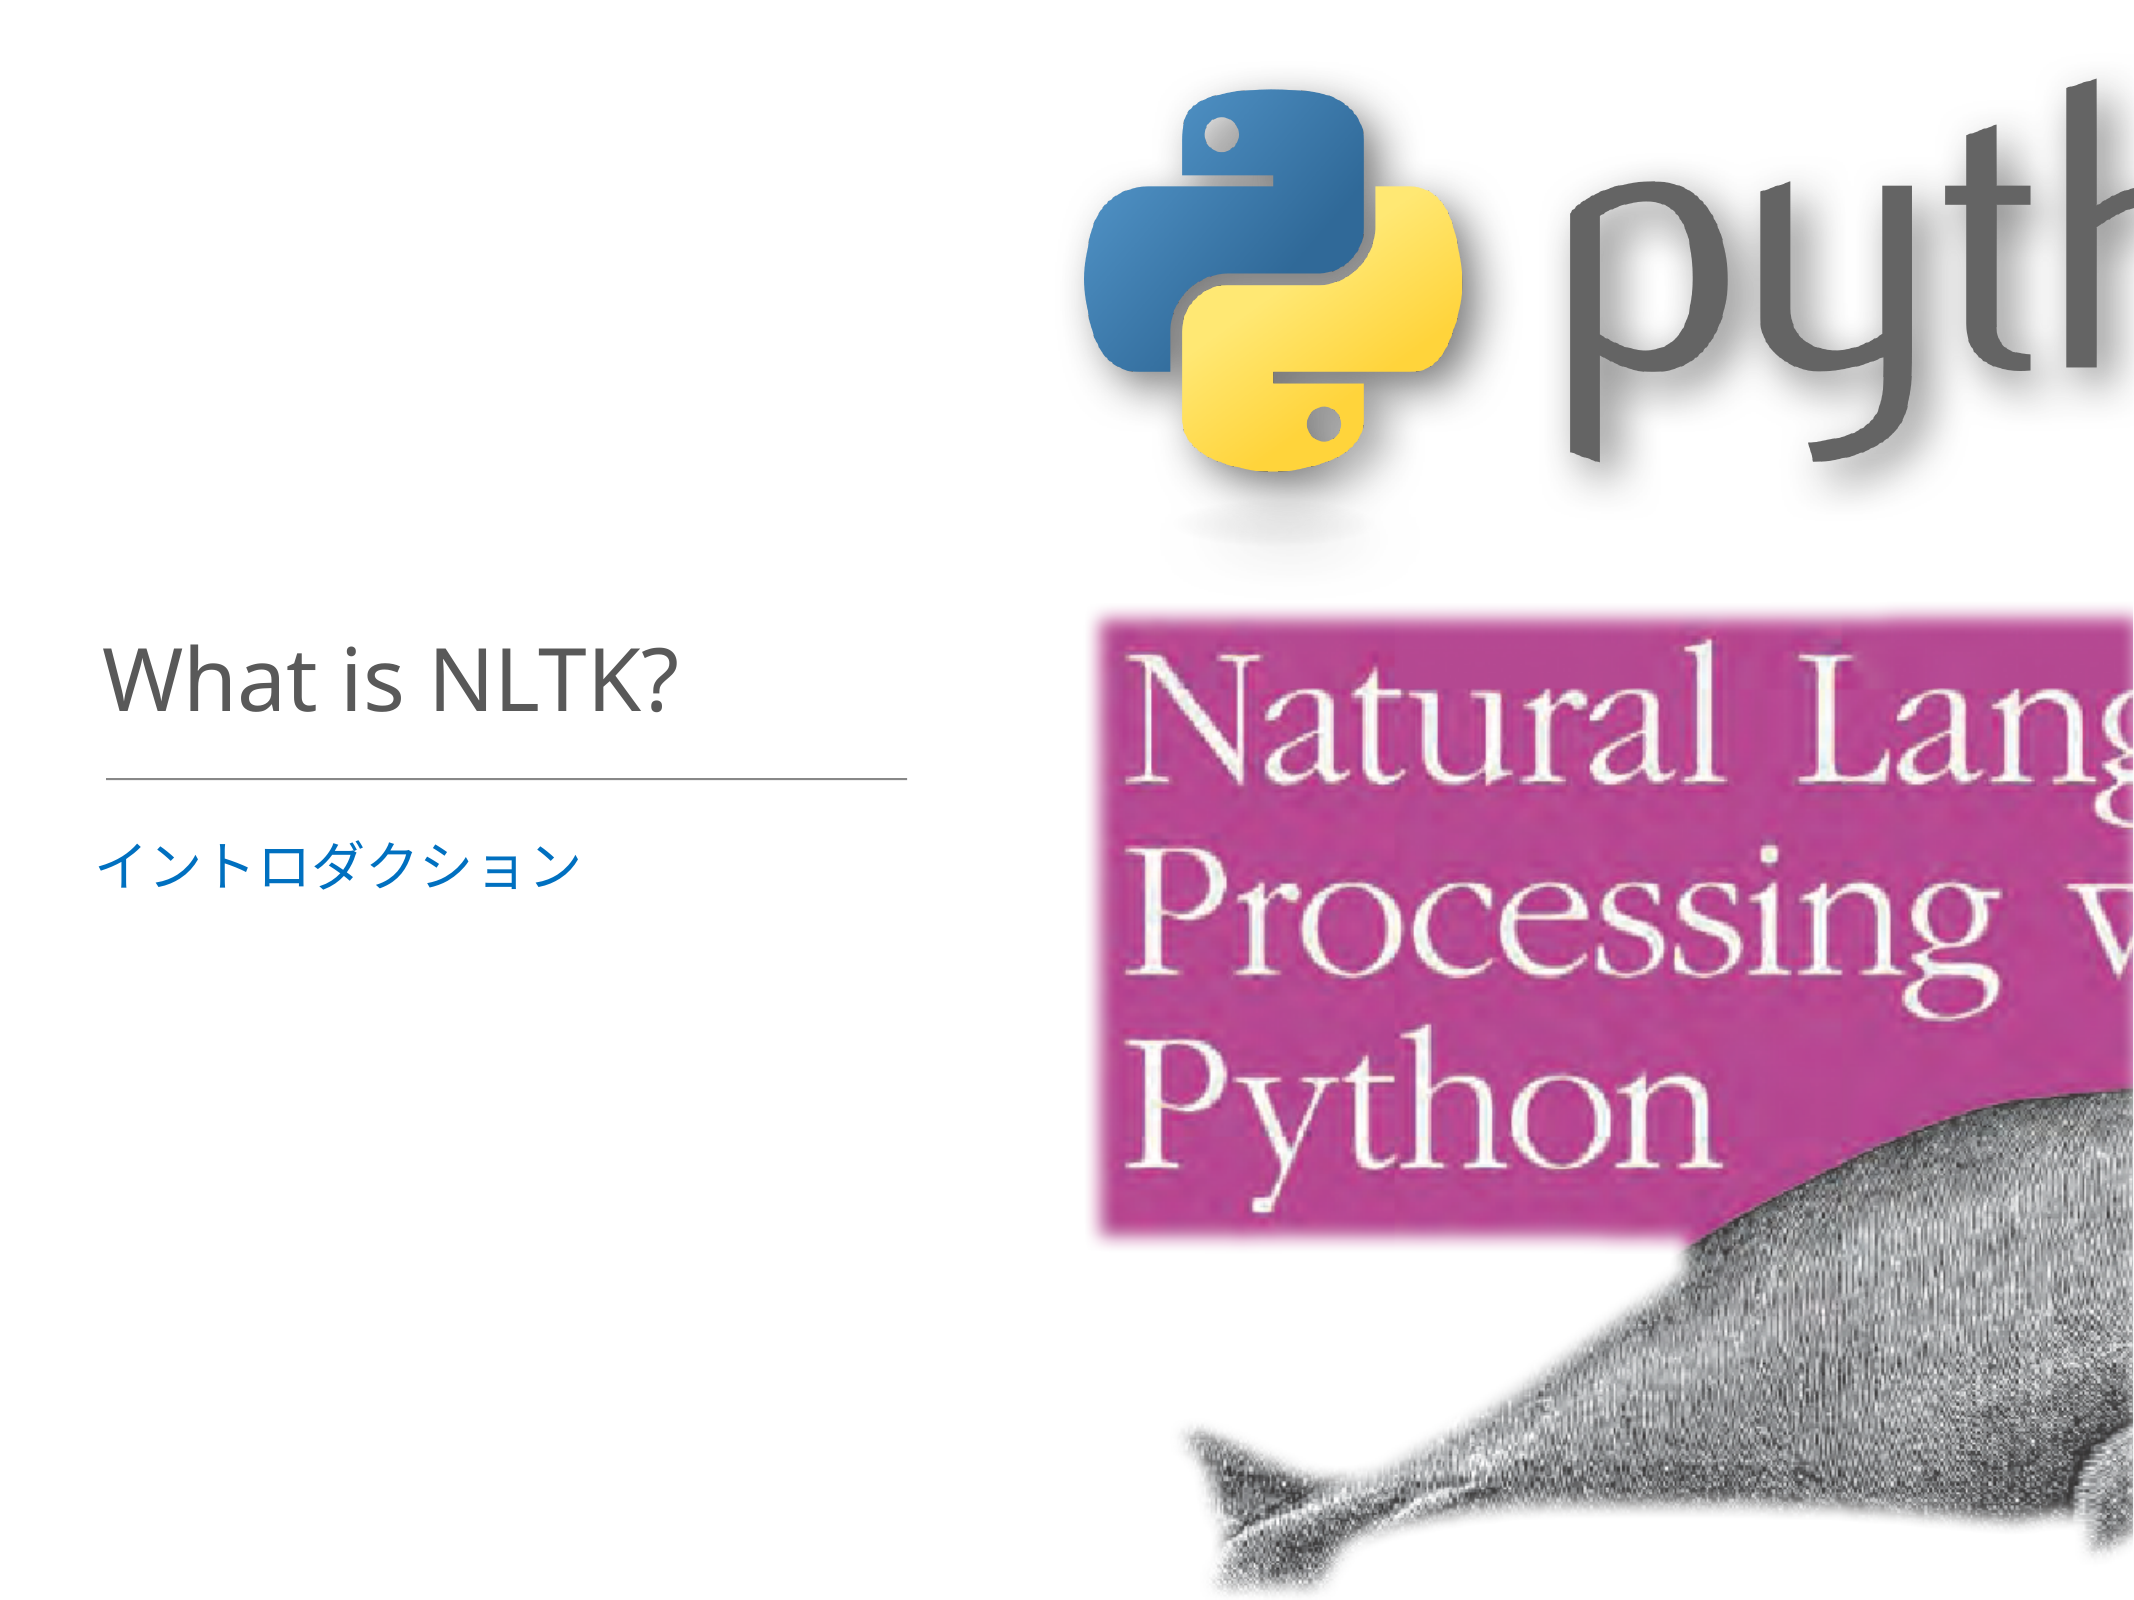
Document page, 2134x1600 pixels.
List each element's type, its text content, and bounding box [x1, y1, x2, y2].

list イントロダクション [86, 823, 937, 1450]
picture [1064, 67, 2134, 1600]
title What is NLTK? [93, 216, 928, 738]
